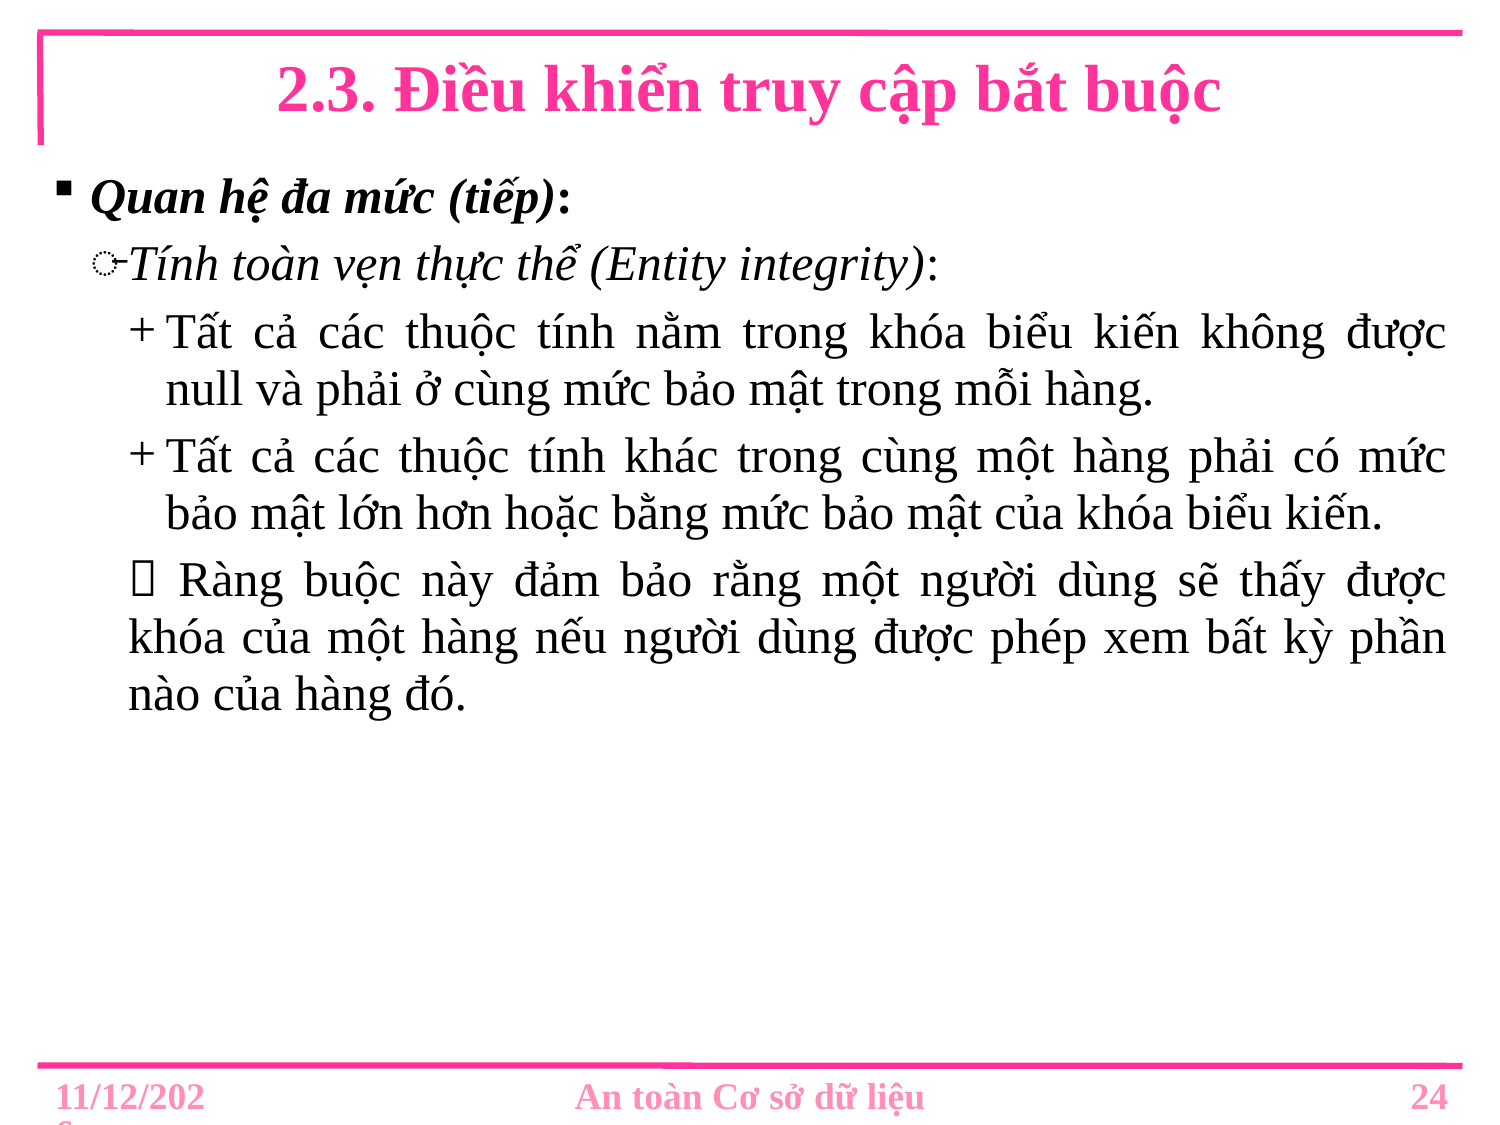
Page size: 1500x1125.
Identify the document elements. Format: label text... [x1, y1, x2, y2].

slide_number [40, 1064, 225, 1125]
footer An toàn Cơ sở dữ liệu [225, 1064, 1275, 1125]
slide_number 24 [1275, 1064, 1463, 1125]
title 2.3. Điều khiển truy cập bắt buộc [37, 33, 1463, 147]
list Quan hệ đa mức (tiếp): Tính toàn vẹn thực thể (Entity integrity): Tất cả các thuộc tính nằm trong khóa biểu kiến không được null và phải ở cùng mức bảo mật trong mỗi hàng. Tất cả các thuộc tính khác trong cùng một hàng phải có mức bảo mật lớn hơn hoặc bằng mức bảo mật của khóa biểu kiến.  Ràng buộc này đảm bảo rằng một người dùng sẽ thấy được khóa của một hàng nếu người dùng được phép xem bất kỳ phần nào của hàng đó. [37, 160, 1463, 1061]
